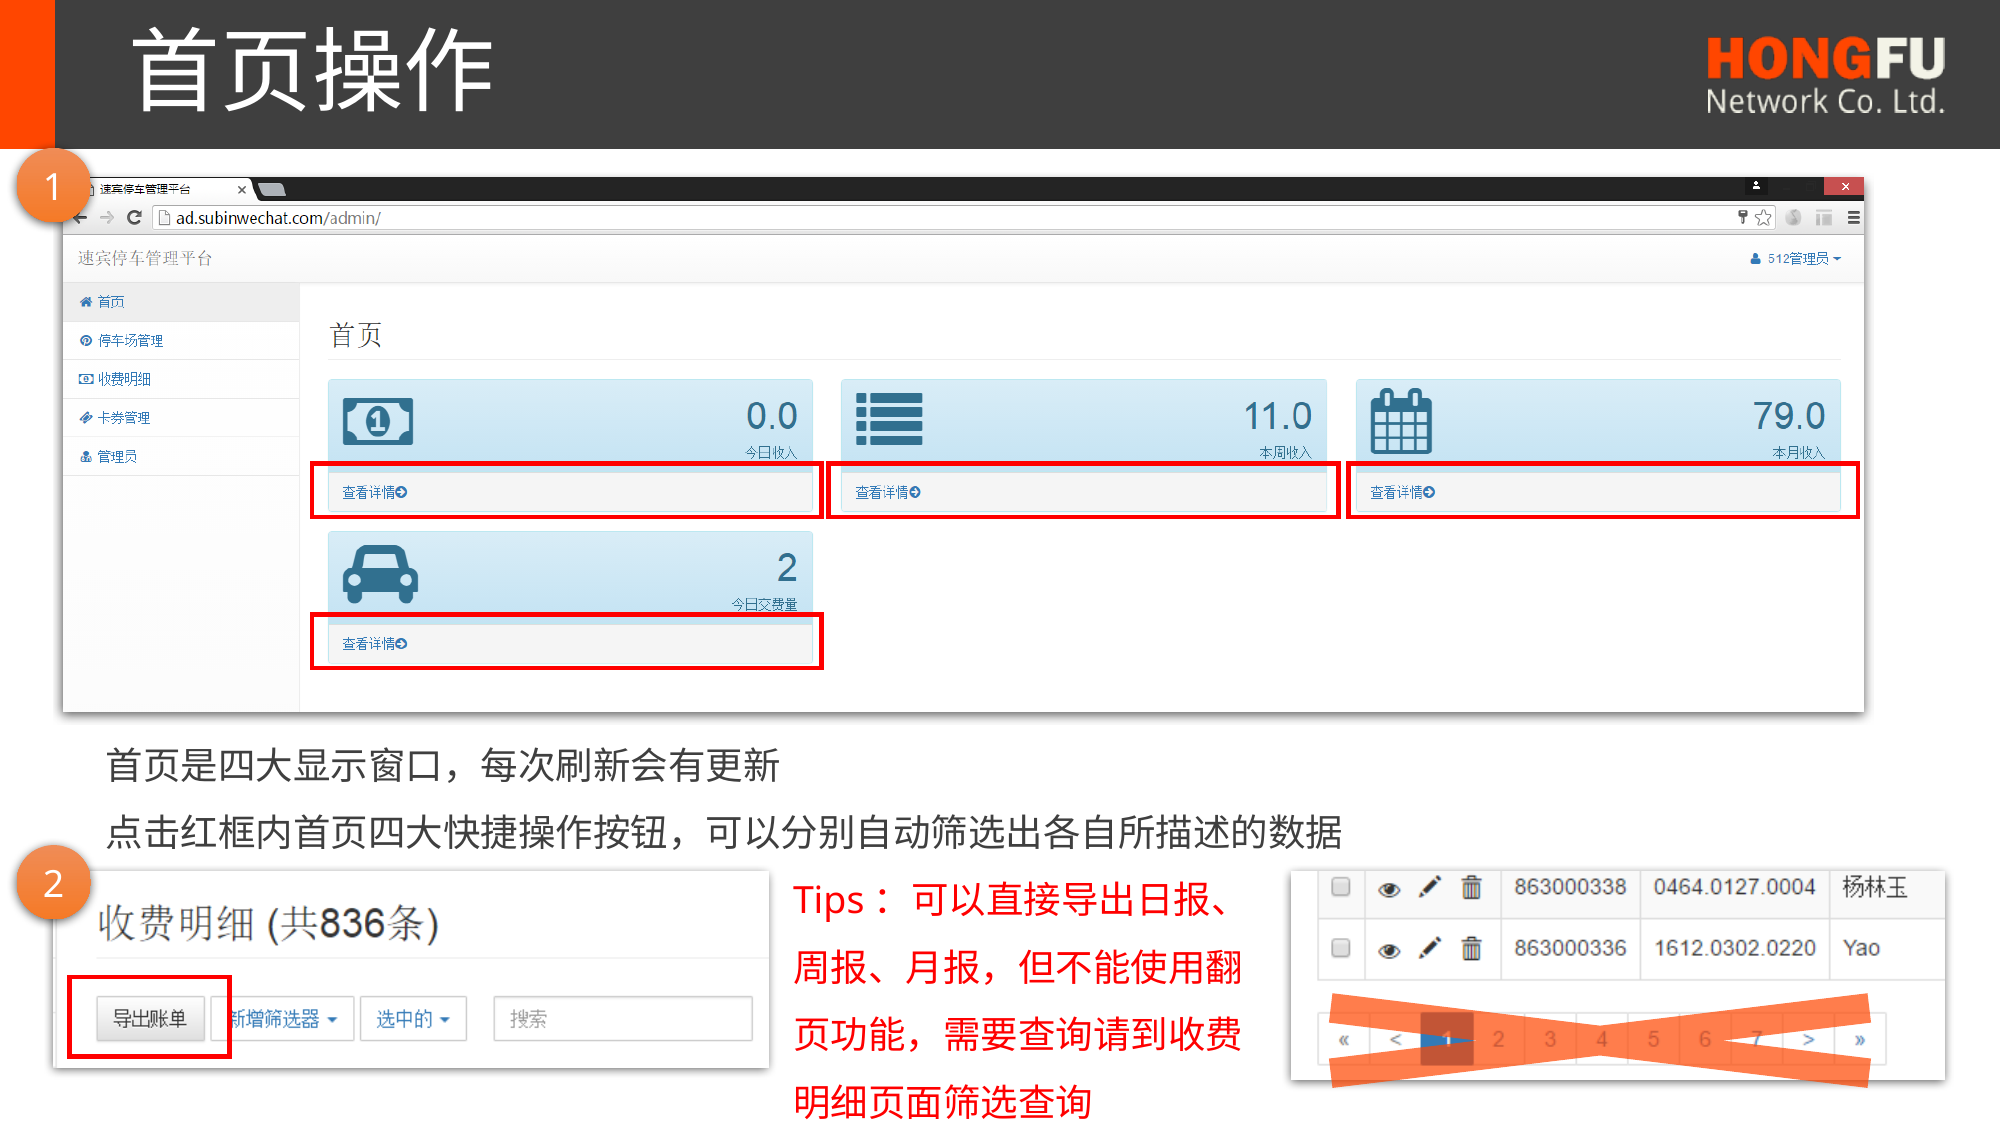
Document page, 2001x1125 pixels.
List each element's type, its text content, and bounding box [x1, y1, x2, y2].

picture [53, 871, 769, 1068]
text_box [1330, 1080, 1407, 1090]
picture [1886, 36, 1945, 113]
text_box 首页是四大显示窗口，每次刷新会有更新 点击红框内首页四大快捷操作按钮，可以分别自动筛选出各自所描述的数据 [90, 711, 1982, 862]
text_box 2 [16, 845, 90, 920]
text_box 1 [16, 147, 91, 223]
text_box [1793, 1080, 1870, 1090]
picture [1291, 871, 1945, 1080]
text_box Tips：可以直接导出日报、周报、月报，但不能使用翻页功能，需要查询请到收费明细页面筛选查询 [778, 846, 1283, 1125]
title 首页操作 [114, 0, 1886, 149]
picture [63, 177, 1864, 712]
